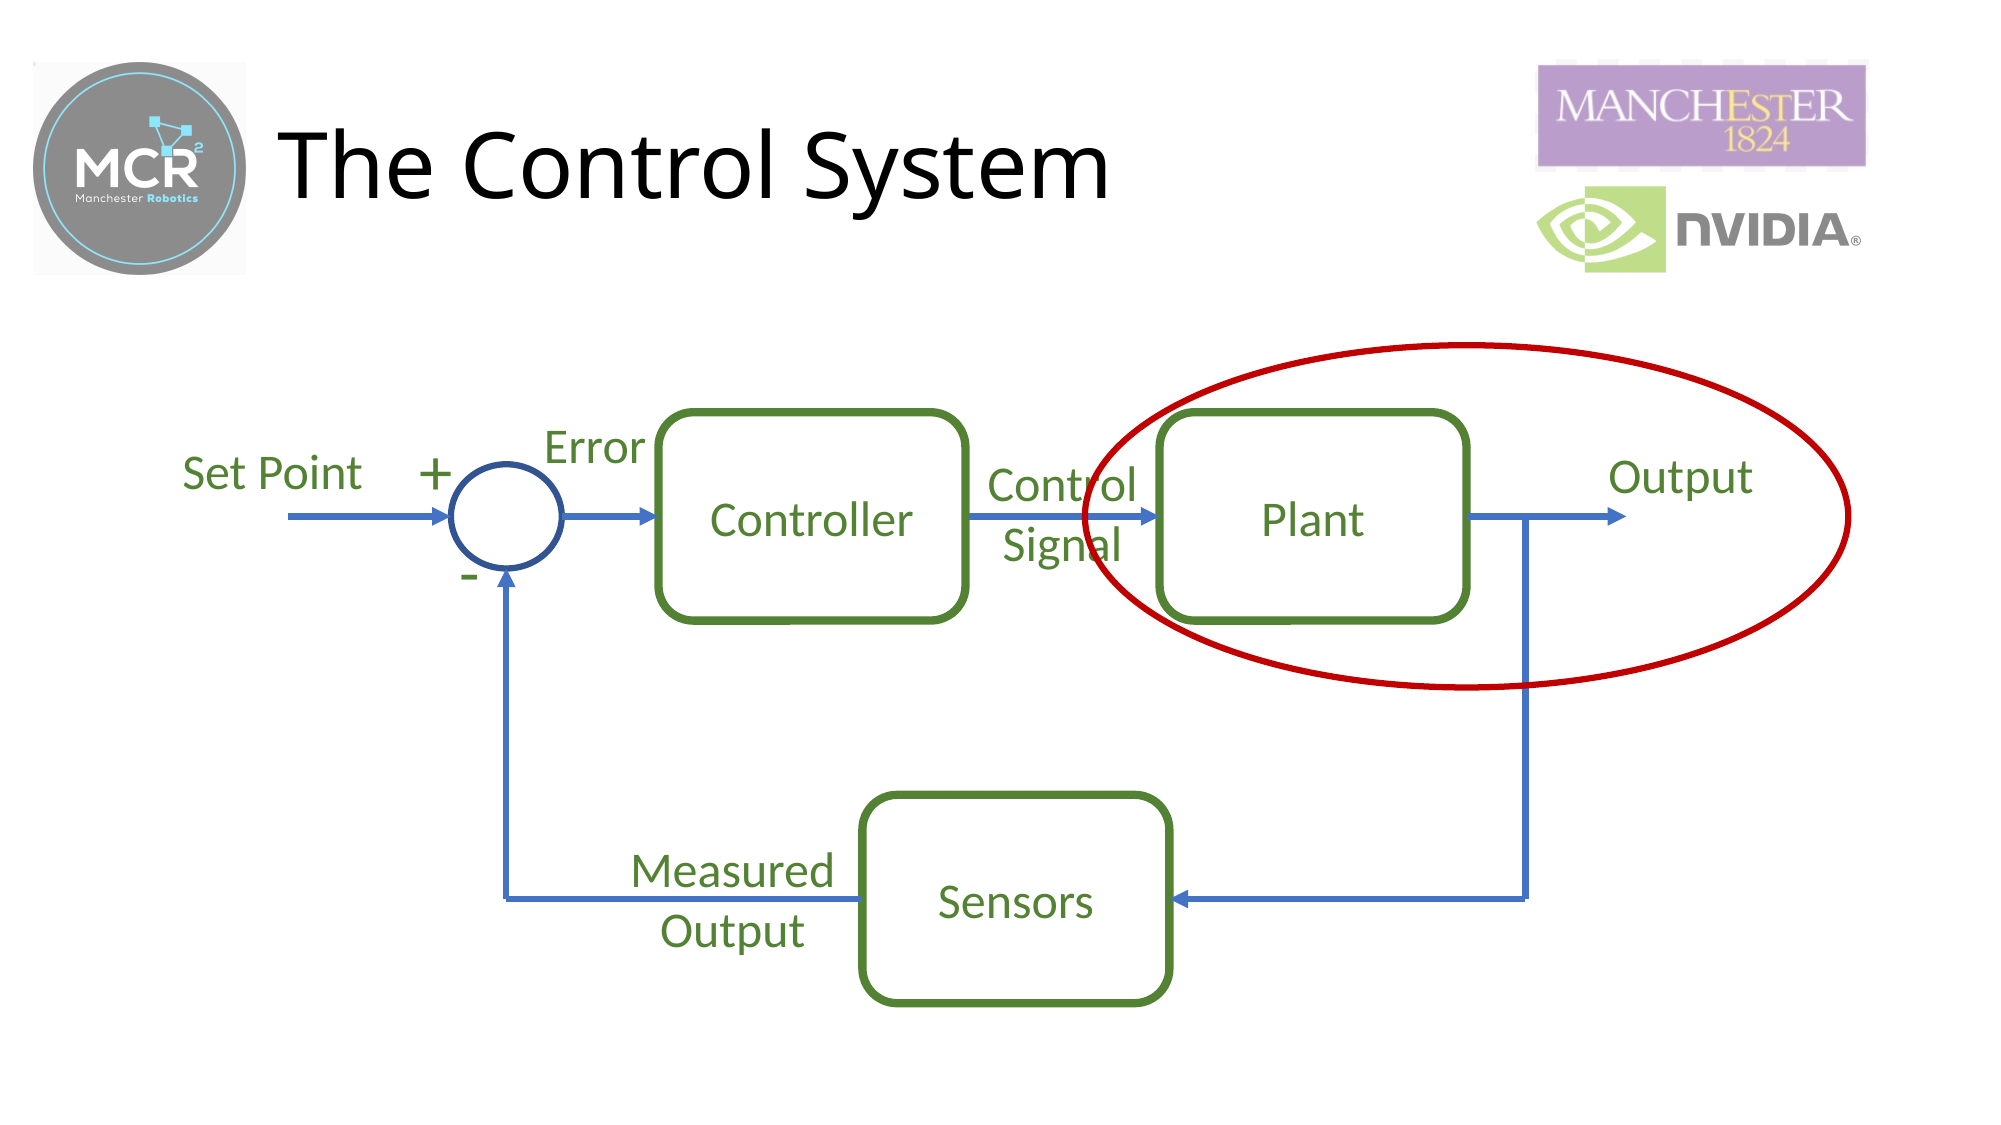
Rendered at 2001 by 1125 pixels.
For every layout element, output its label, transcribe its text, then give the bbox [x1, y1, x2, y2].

title The Control System [262, 59, 1518, 278]
text_box [1172, 344, 1761, 406]
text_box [147, 406, 1853, 1004]
